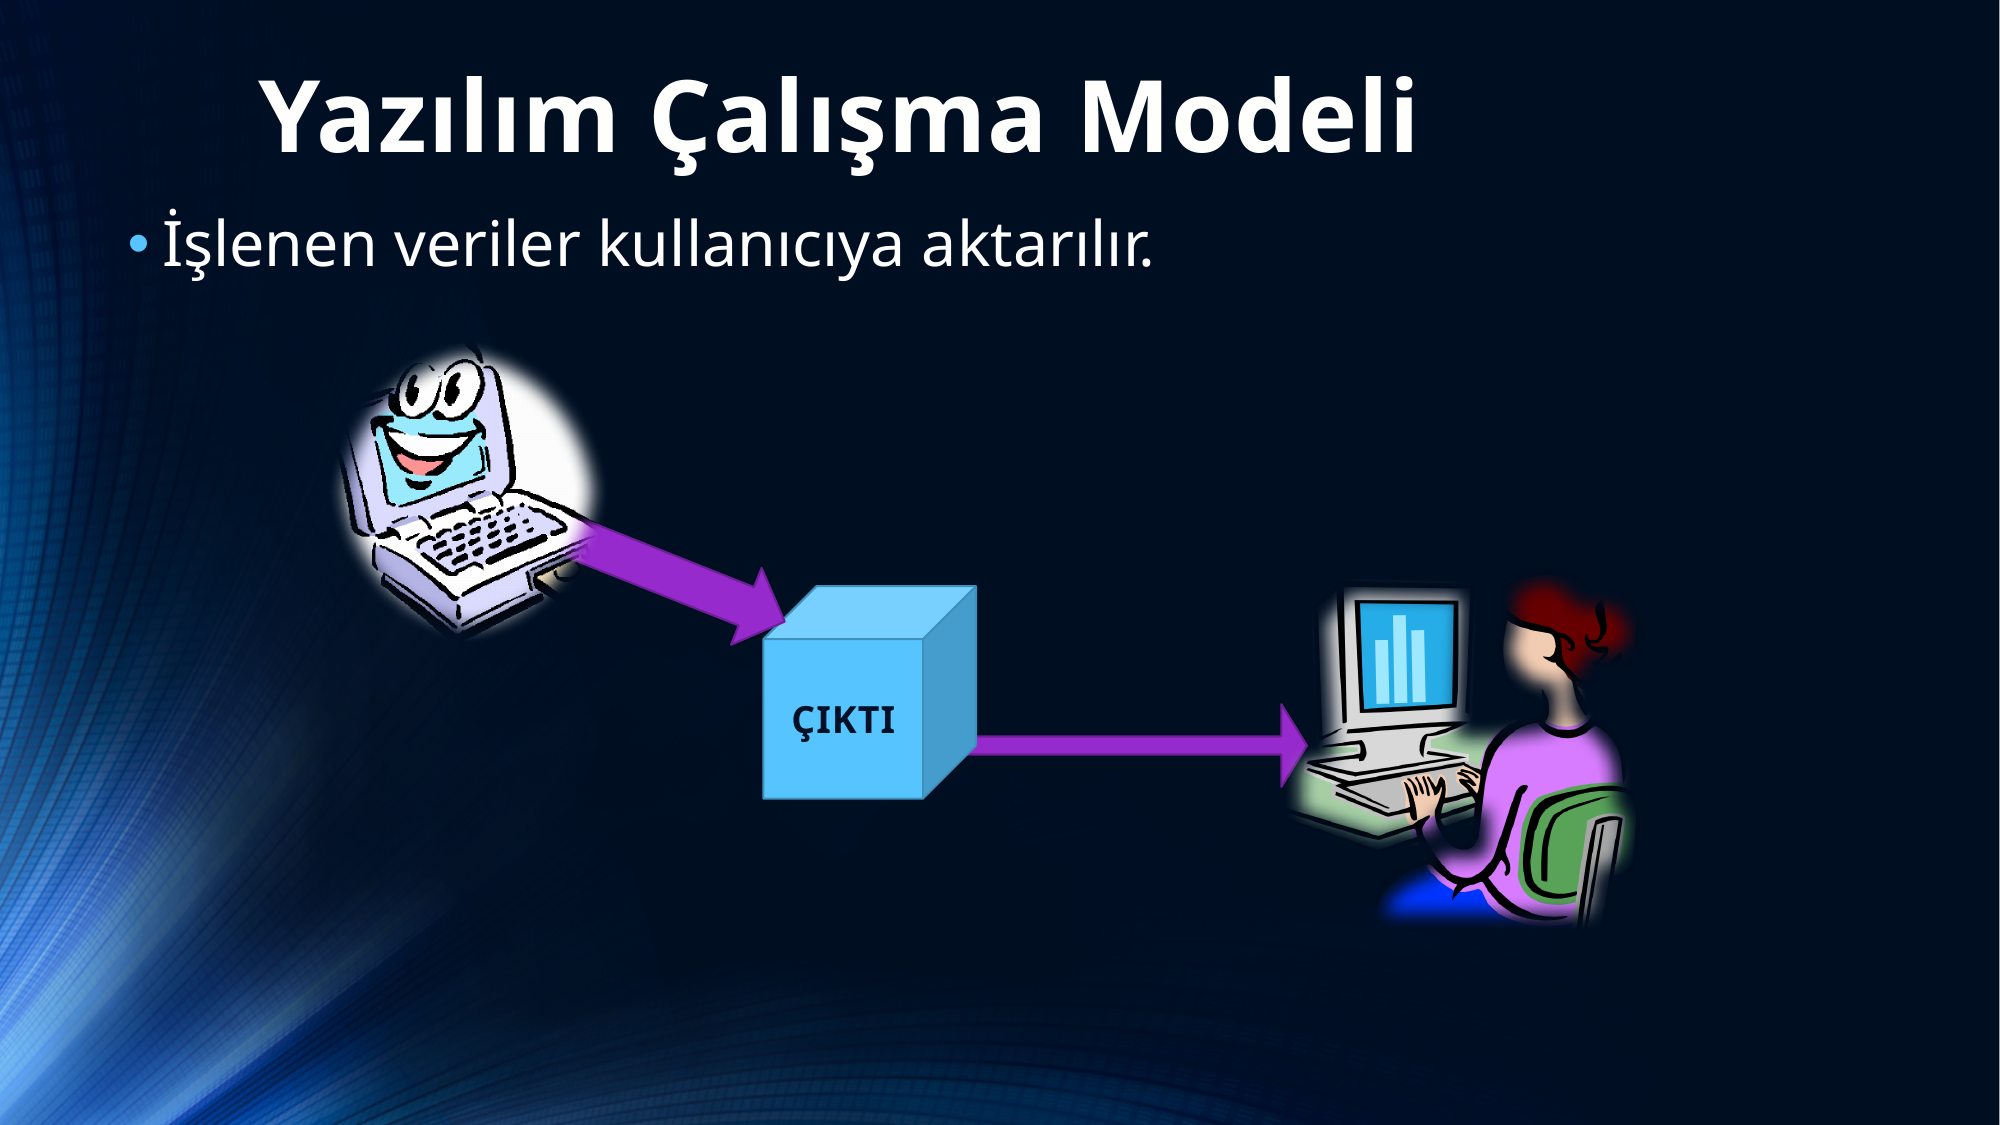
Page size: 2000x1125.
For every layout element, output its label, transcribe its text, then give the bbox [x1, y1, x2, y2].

list İşlenen veriler kullanıcıya aktarılır. [112, 205, 1749, 1107]
title Yazılım Çalışma Modeli [243, 30, 1744, 182]
text_box ÇIKTI [762, 585, 978, 800]
text_box [610, 528, 786, 646]
picture [0, 0, 2000, 1125]
text_box [968, 703, 1283, 788]
